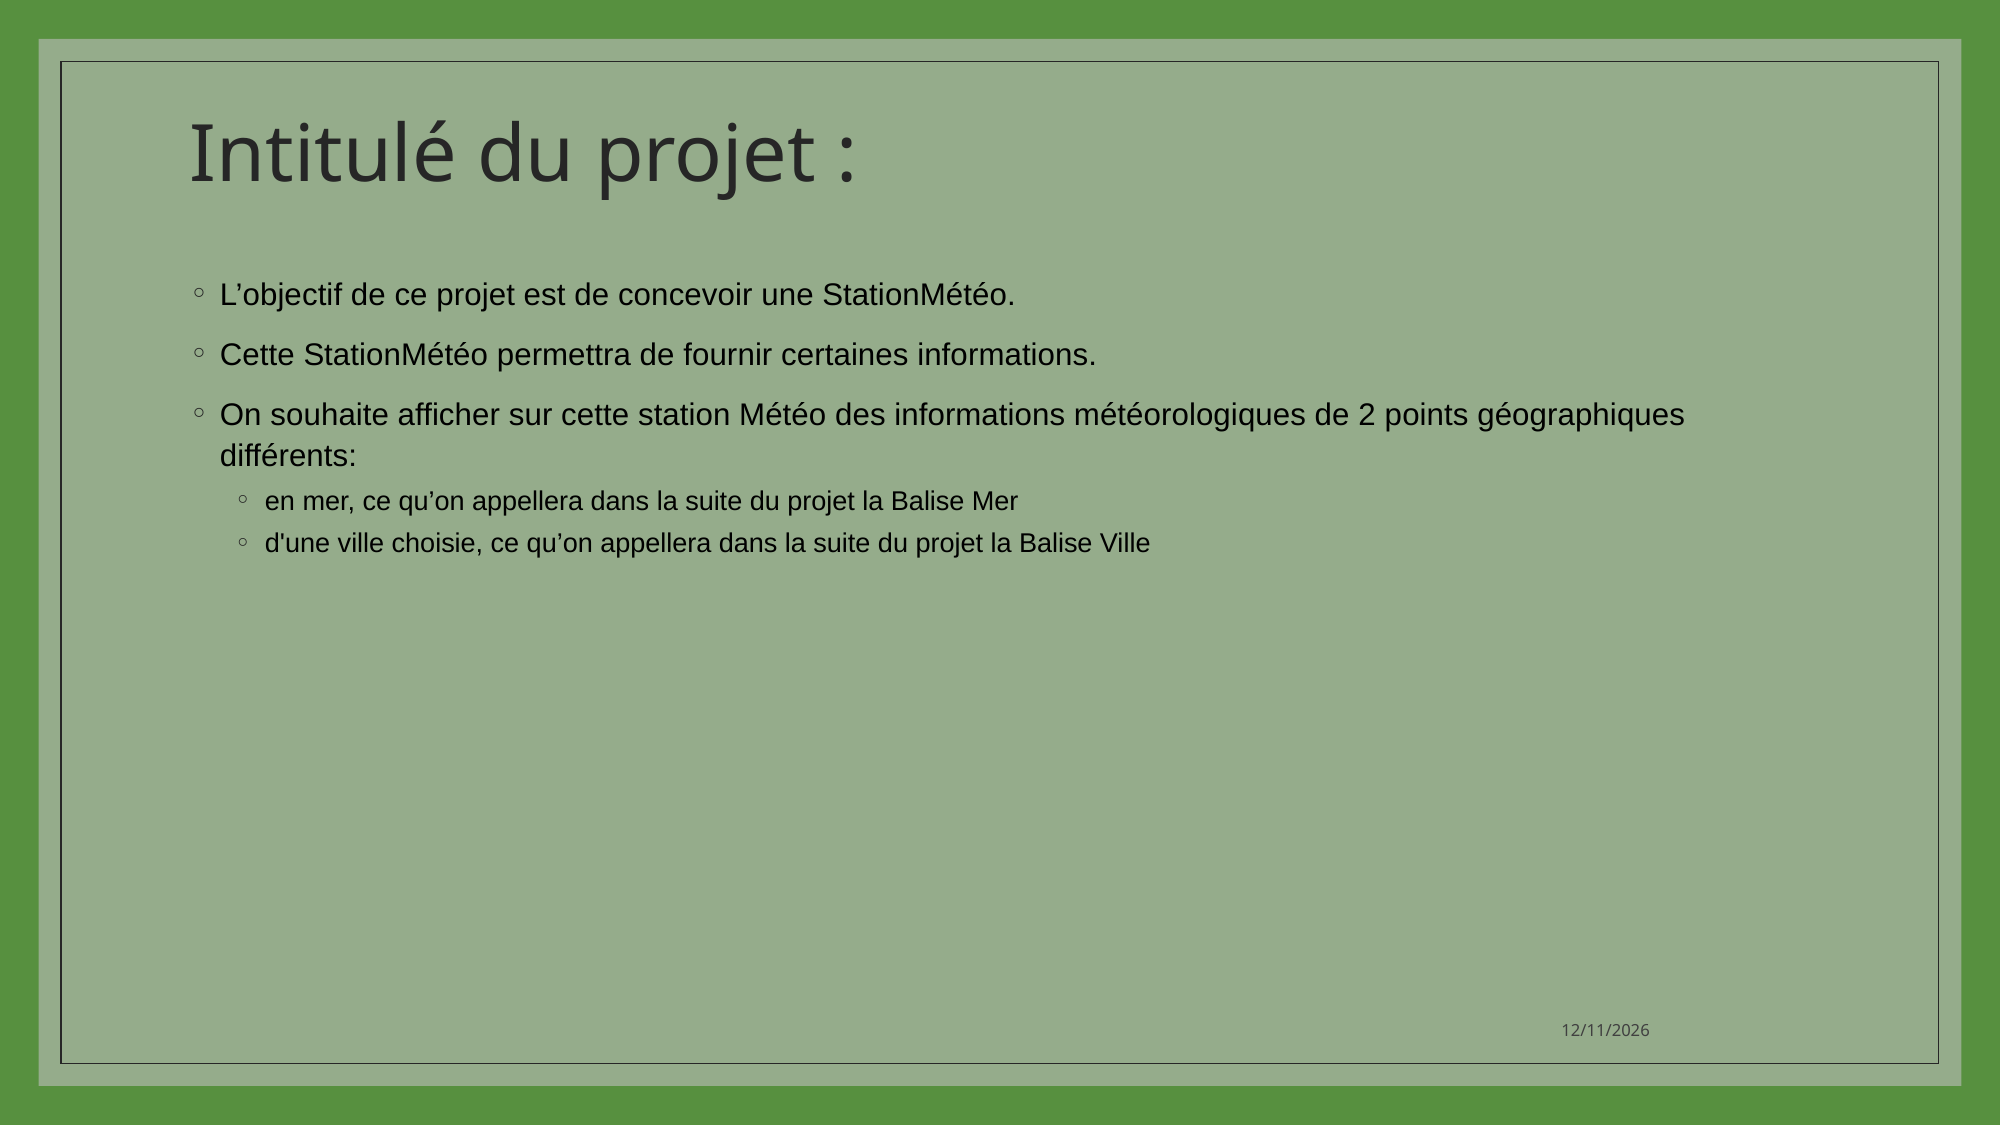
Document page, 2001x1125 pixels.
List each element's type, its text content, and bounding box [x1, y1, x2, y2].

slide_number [1190, 990, 1665, 1050]
title Intitulé du projet : [174, 105, 1825, 206]
list L’objectif de ce projet est de concevoir une StationMétéo. Cette StationMétéo permettra de fournir certaines informations. On souhaite afficher sur cette station Météo des informations météorologiques de 2 points géographiques différents: en mer, ce qu’on appellera dans la suite du projet la Balise Mer d'une ville choisie, ce qu’on appellera dans la suite du projet la Balise Ville [174, 206, 1825, 977]
